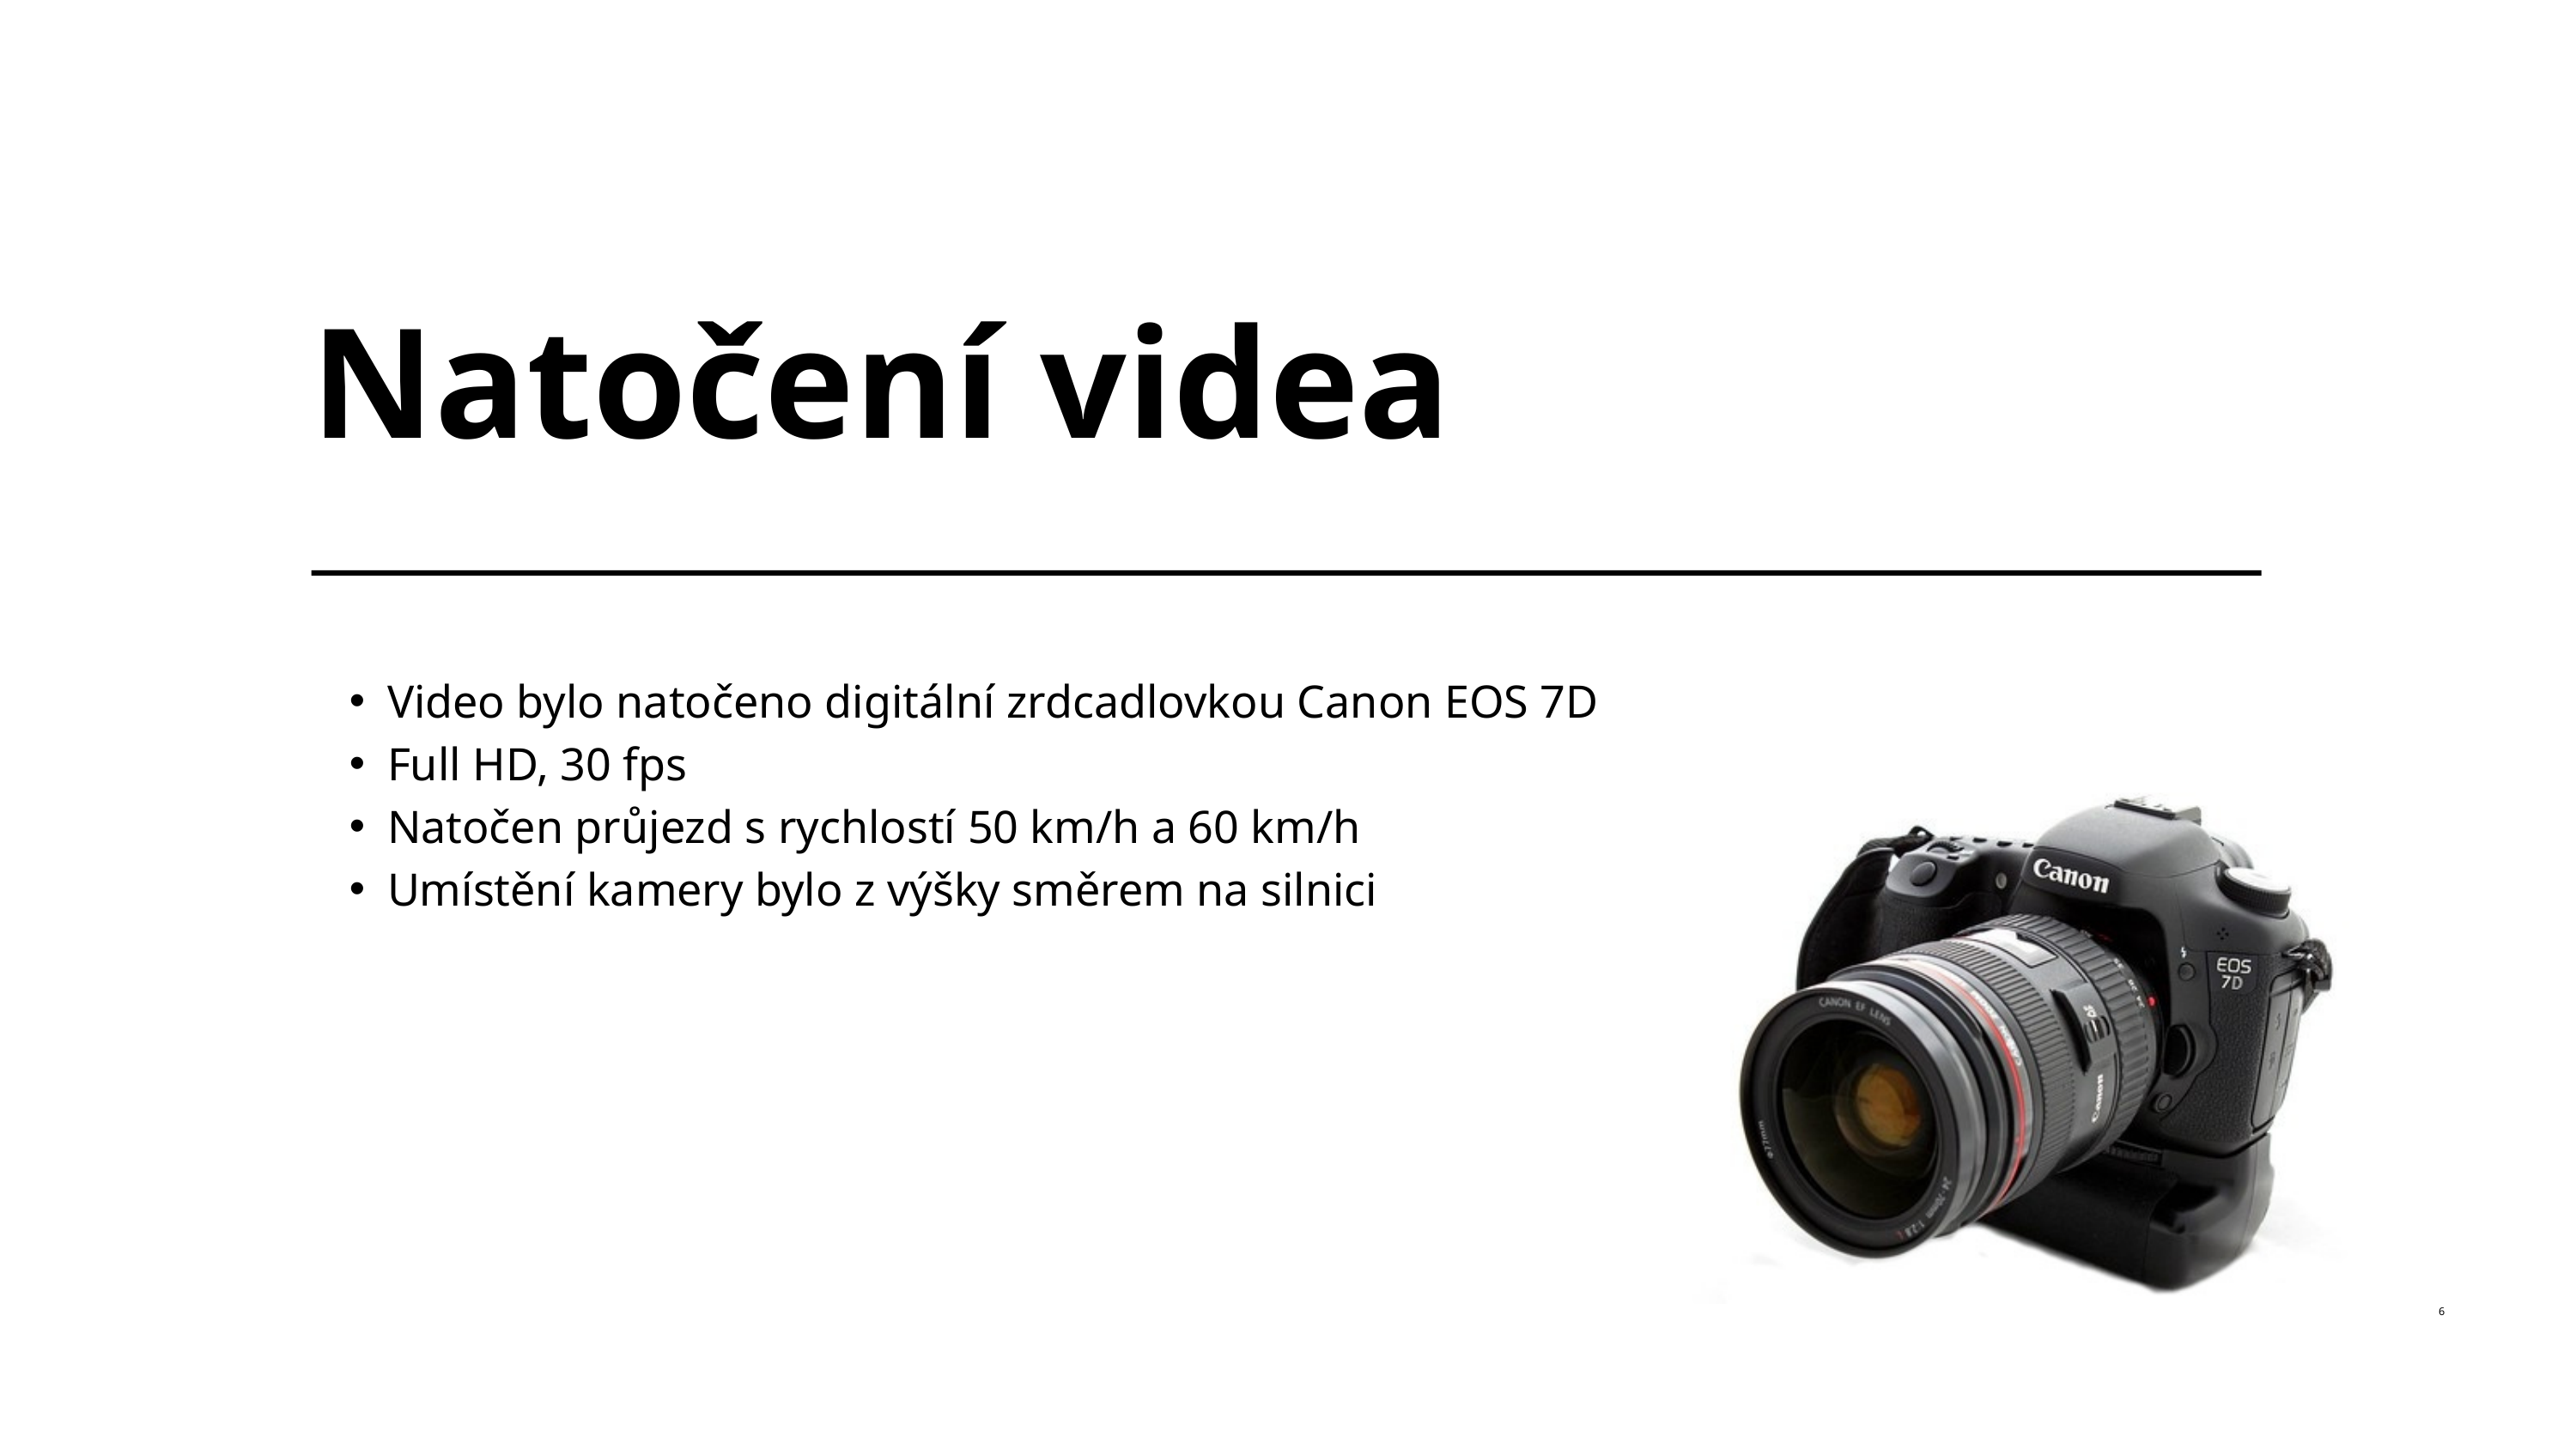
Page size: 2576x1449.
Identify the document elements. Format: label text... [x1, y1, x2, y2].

text_box Natočení videa [311, 308, 1862, 469]
text_box 6 [2439, 1302, 2445, 1318]
text_box Video bylo natočeno digitální zrdcadlovkou Canon EOS 7D Full HD, 30 fps Natočen průjezd s rychlostí 50 km/h a 60 km/h Umístění kamery bylo z výšky směrem na silnici [311, 664, 2265, 915]
text_box [1628, 767, 2432, 1304]
